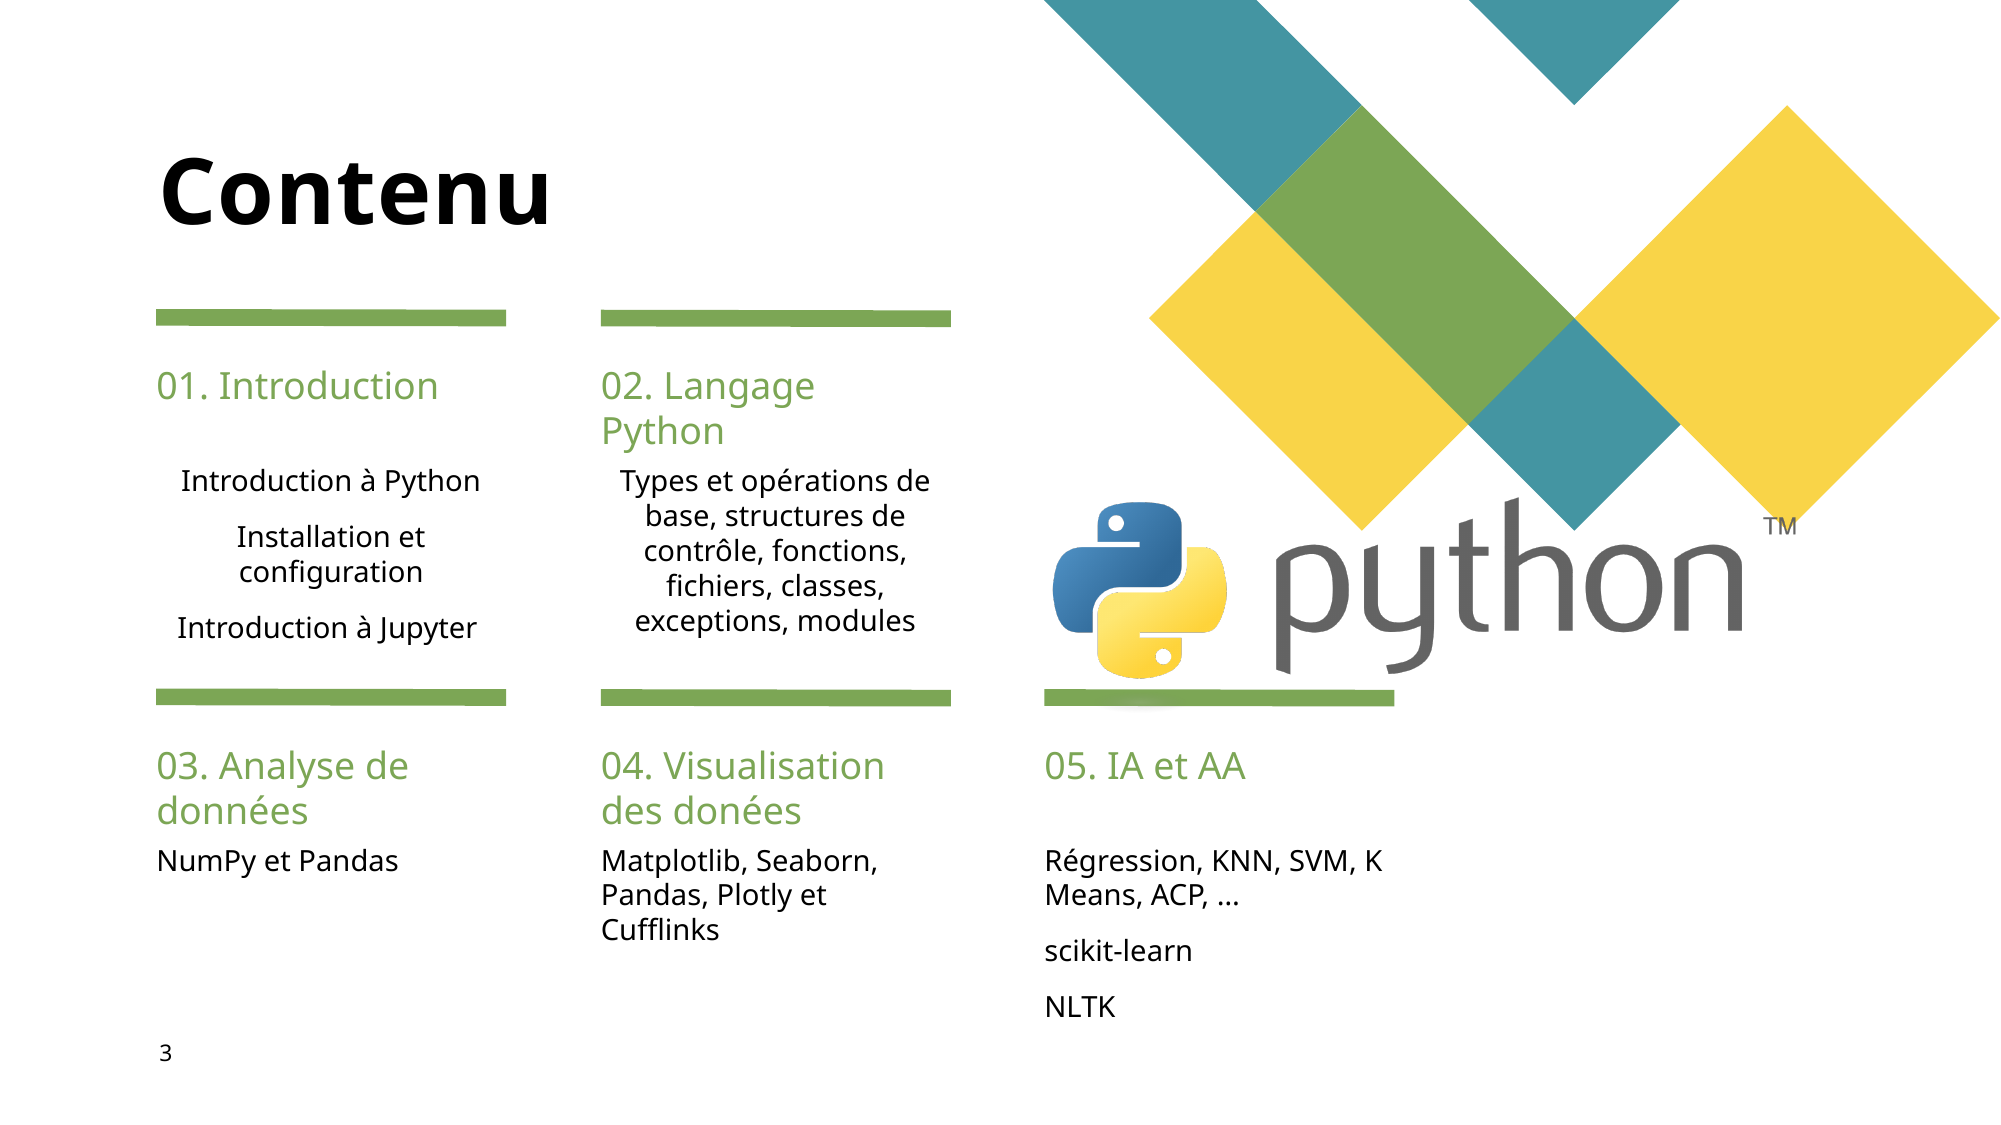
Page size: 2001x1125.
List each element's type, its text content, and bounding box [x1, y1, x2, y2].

list Régression, KNN, SVM, K Means, ACP, … scikit-learn NLTK [1044, 841, 1394, 903]
list 05. IA et AA [1044, 741, 1394, 776]
list 03. Analyse de données [156, 741, 507, 776]
list 04. Visualisation des donées [600, 741, 950, 776]
list Types et opérations de base, structures de contrôle, fonctions, fichiers, classes, exceptions, modules [600, 462, 950, 523]
list Introduction à Python Installation et configuration Introduction à Jupyter [156, 462, 507, 523]
list NumPy et Pandas [156, 841, 507, 903]
list 02. Langage Python [600, 362, 950, 397]
slide_number 3 [159, 1038, 246, 1080]
list 01. Introduction [156, 362, 507, 397]
picture [1044, 492, 1854, 732]
title Contenu [158, 144, 969, 245]
list Matplotlib, Seaborn, Pandas, Plotly et Cufflinks [600, 841, 950, 903]
